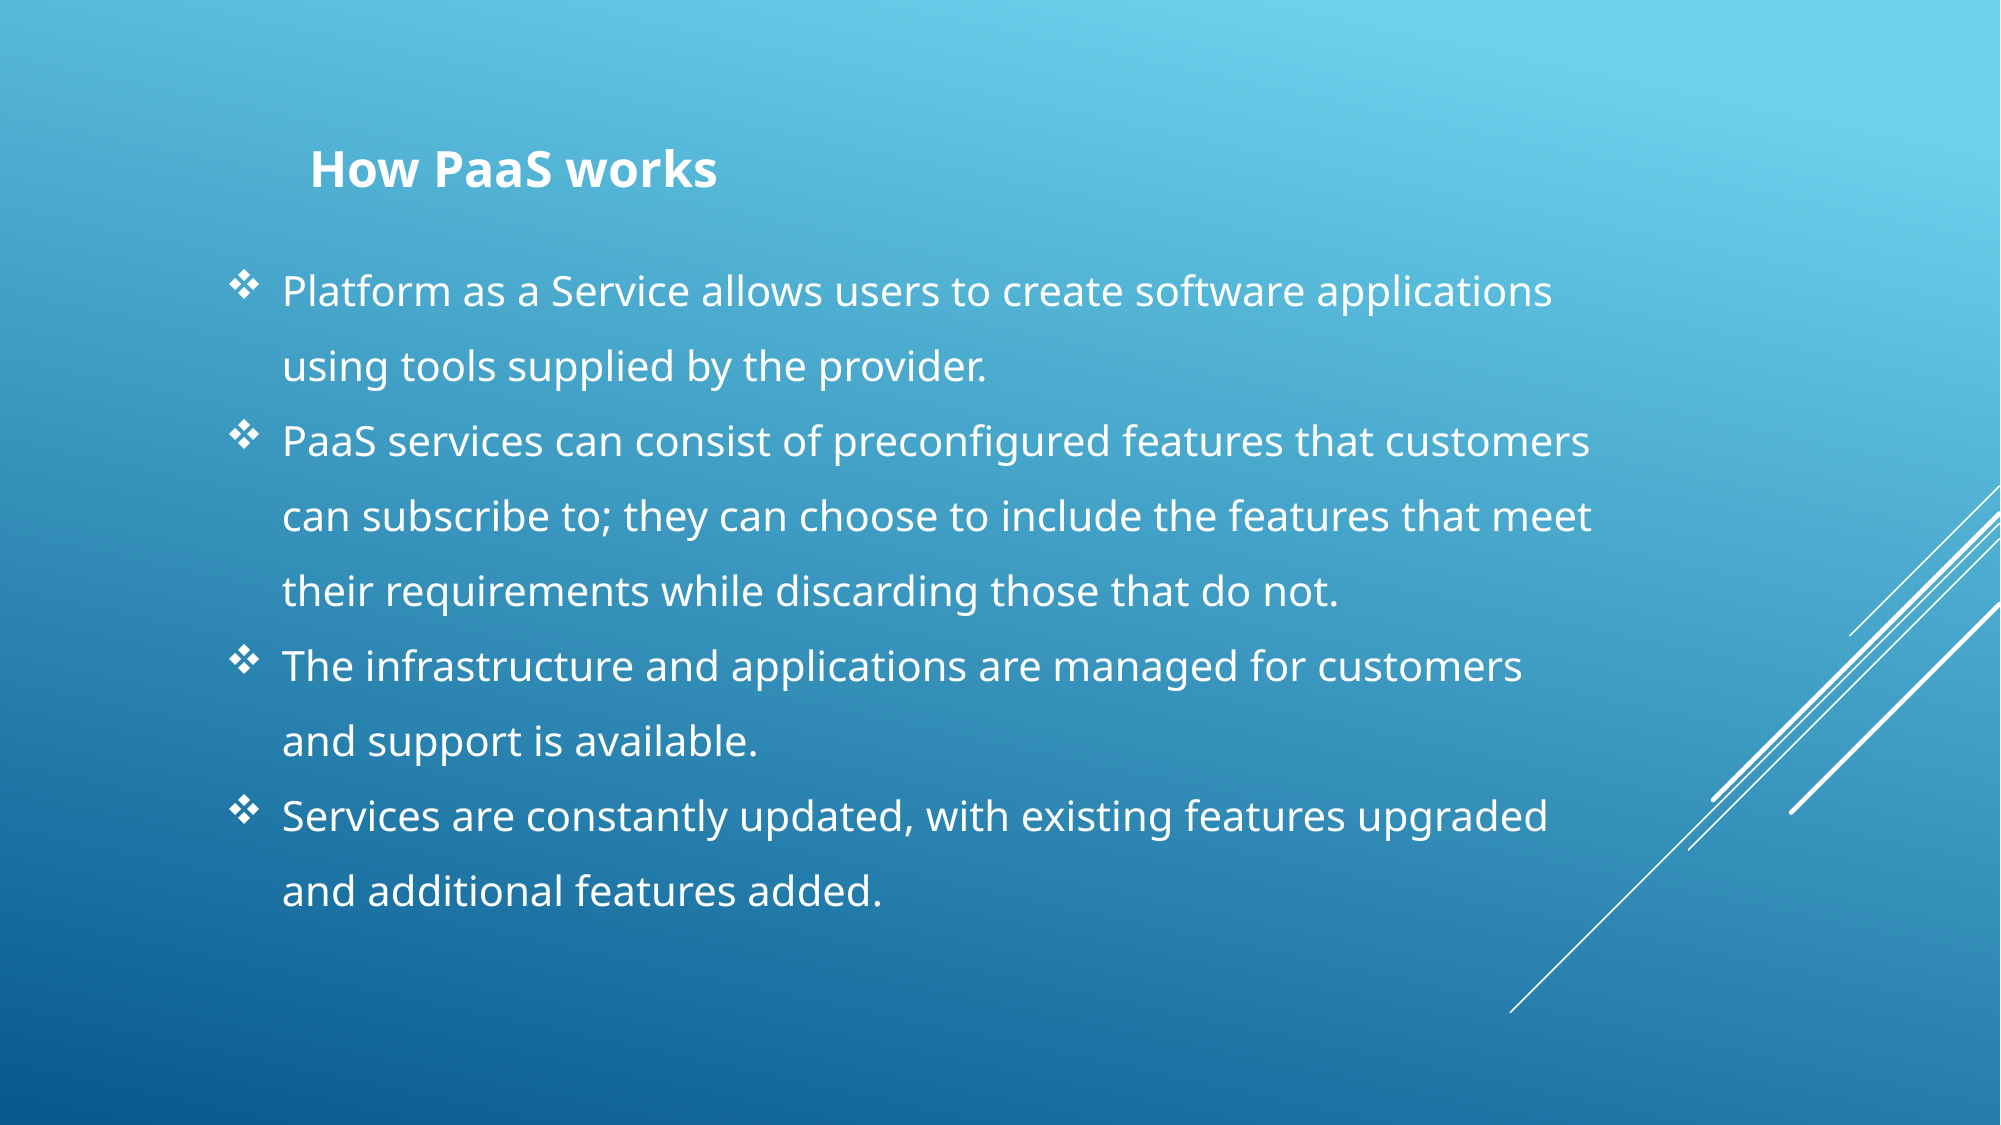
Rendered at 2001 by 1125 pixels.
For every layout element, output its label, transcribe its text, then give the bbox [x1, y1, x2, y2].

text_box Platform as a Service allows users to create software applications using tools supplied by the provider. PaaS services can consist of preconfigured features that customers can subscribe to; they can choose to include the features that meet their requirements while discarding those that do not. The infrastructure and applications are managed for customers and support is available. Services are constantly updated, with existing features upgraded and additional features added. [60, 232, 1611, 922]
text_box How PaaS works [294, 130, 1297, 206]
